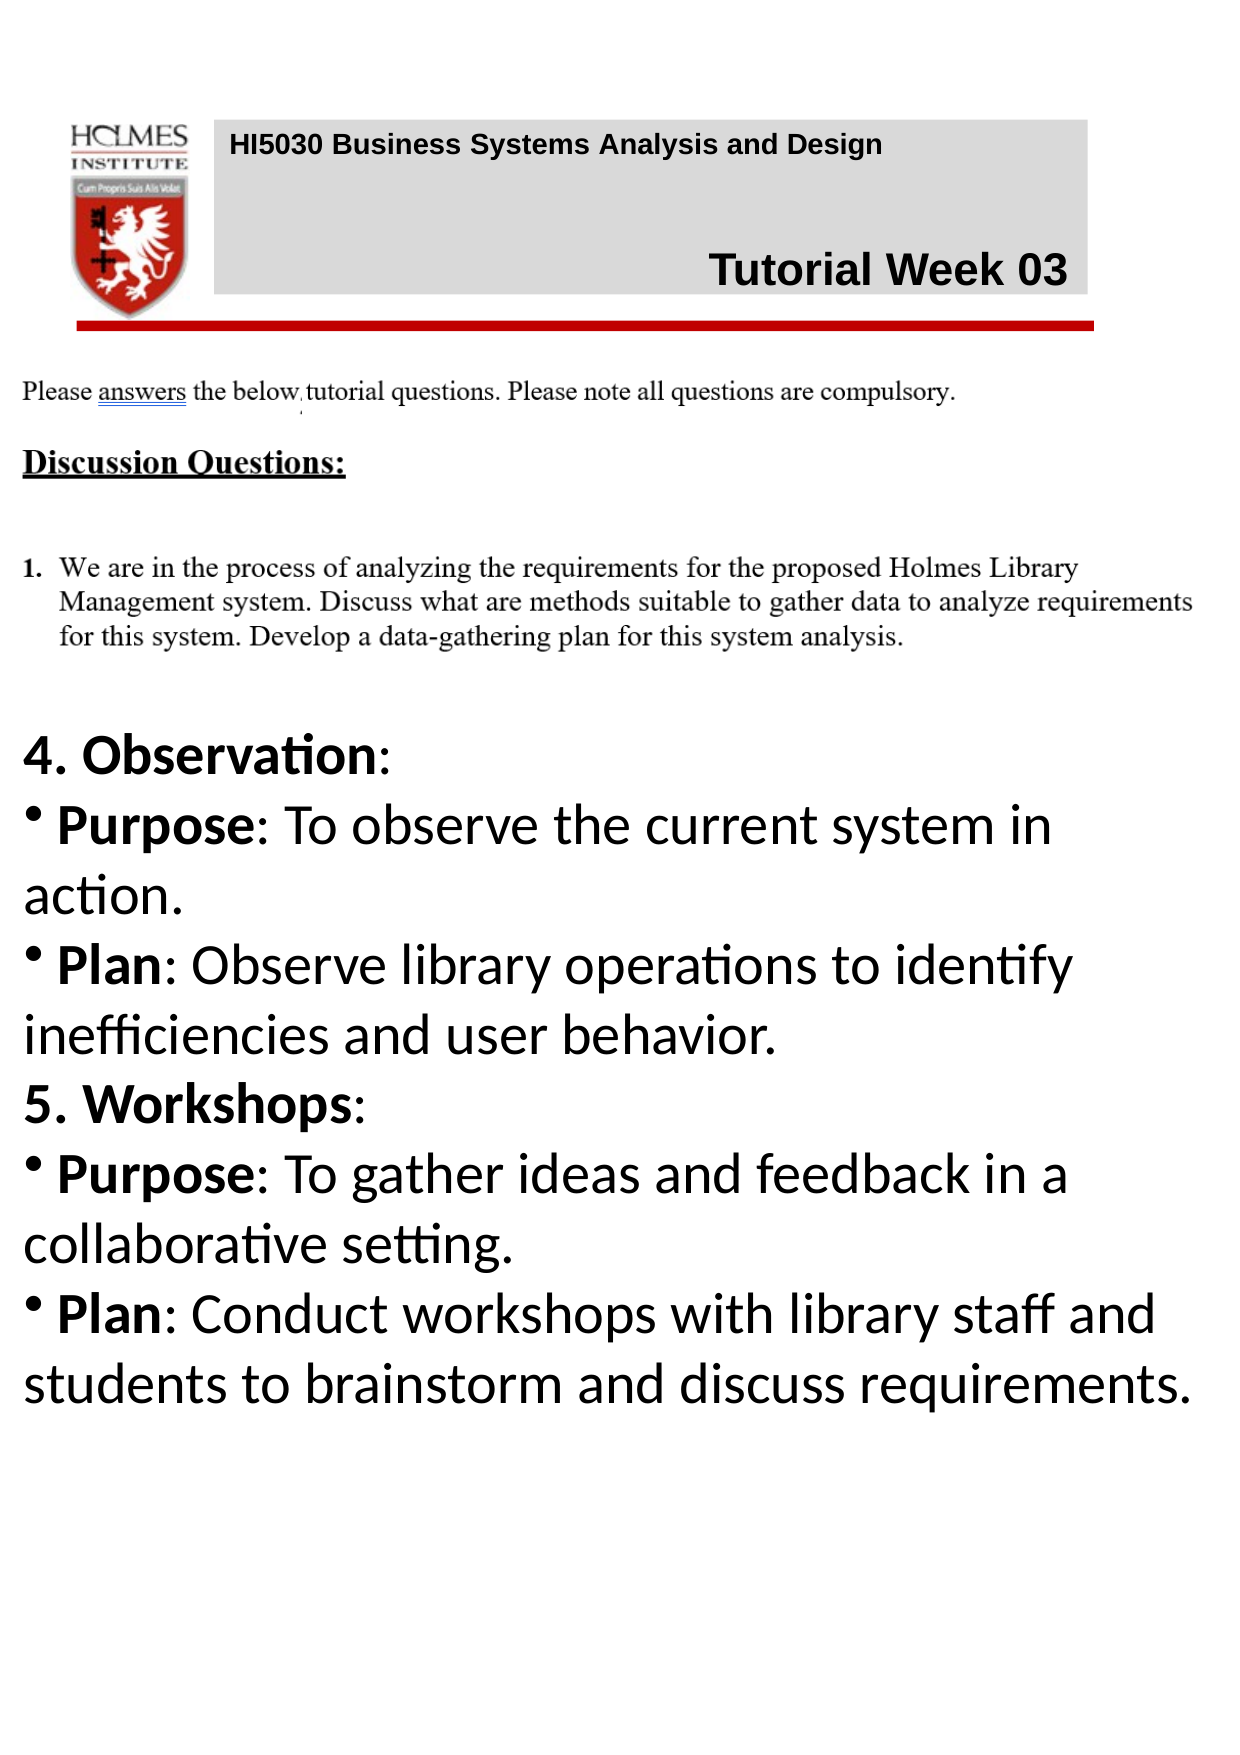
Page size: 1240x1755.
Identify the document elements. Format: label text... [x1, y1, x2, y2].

text_box 4. Observation: Purpose: To observe the current system in action. Plan: Observe library operations to identify inefficiencies and user behavior. 5. Workshops: Purpose: To gather ideas and feedback in a collaborative setting. Plan: Conduct workshops with library staff and students to brainstorm and discuss requirements. [9, 708, 1231, 1423]
picture [7, 372, 1233, 656]
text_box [70, 123, 1095, 332]
